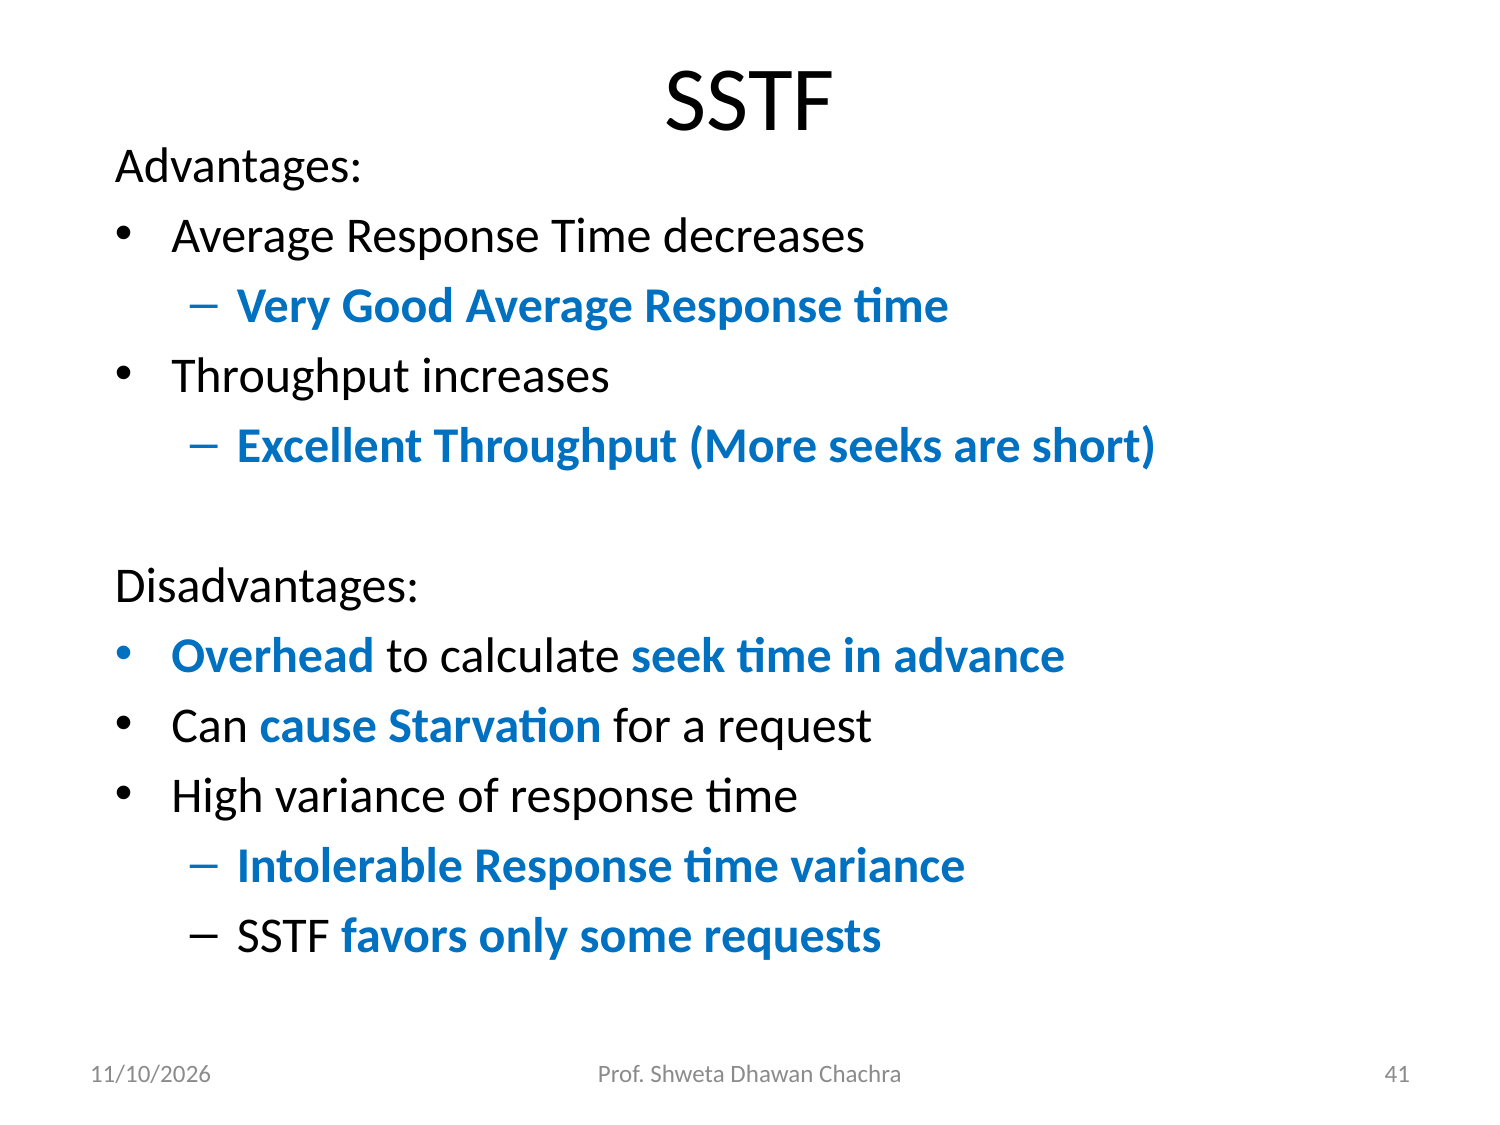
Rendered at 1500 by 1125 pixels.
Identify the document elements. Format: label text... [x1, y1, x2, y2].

title SSTF [75, 0, 1425, 188]
footer Prof. Shweta Dhawan Chachra [512, 1042, 988, 1103]
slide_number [75, 1042, 425, 1103]
slide_number 41 [1074, 1042, 1425, 1103]
list Advantages: Average Response Time decreases Very Good Average Response time Throughput increases Excellent Throughput (More seeks are short) Disadvantages: Overhead to calculate seek time in advance Can cause Starvation for a request High variance of response time Intolerable Response time variance SSTF favors only some requests [99, 125, 1450, 868]
